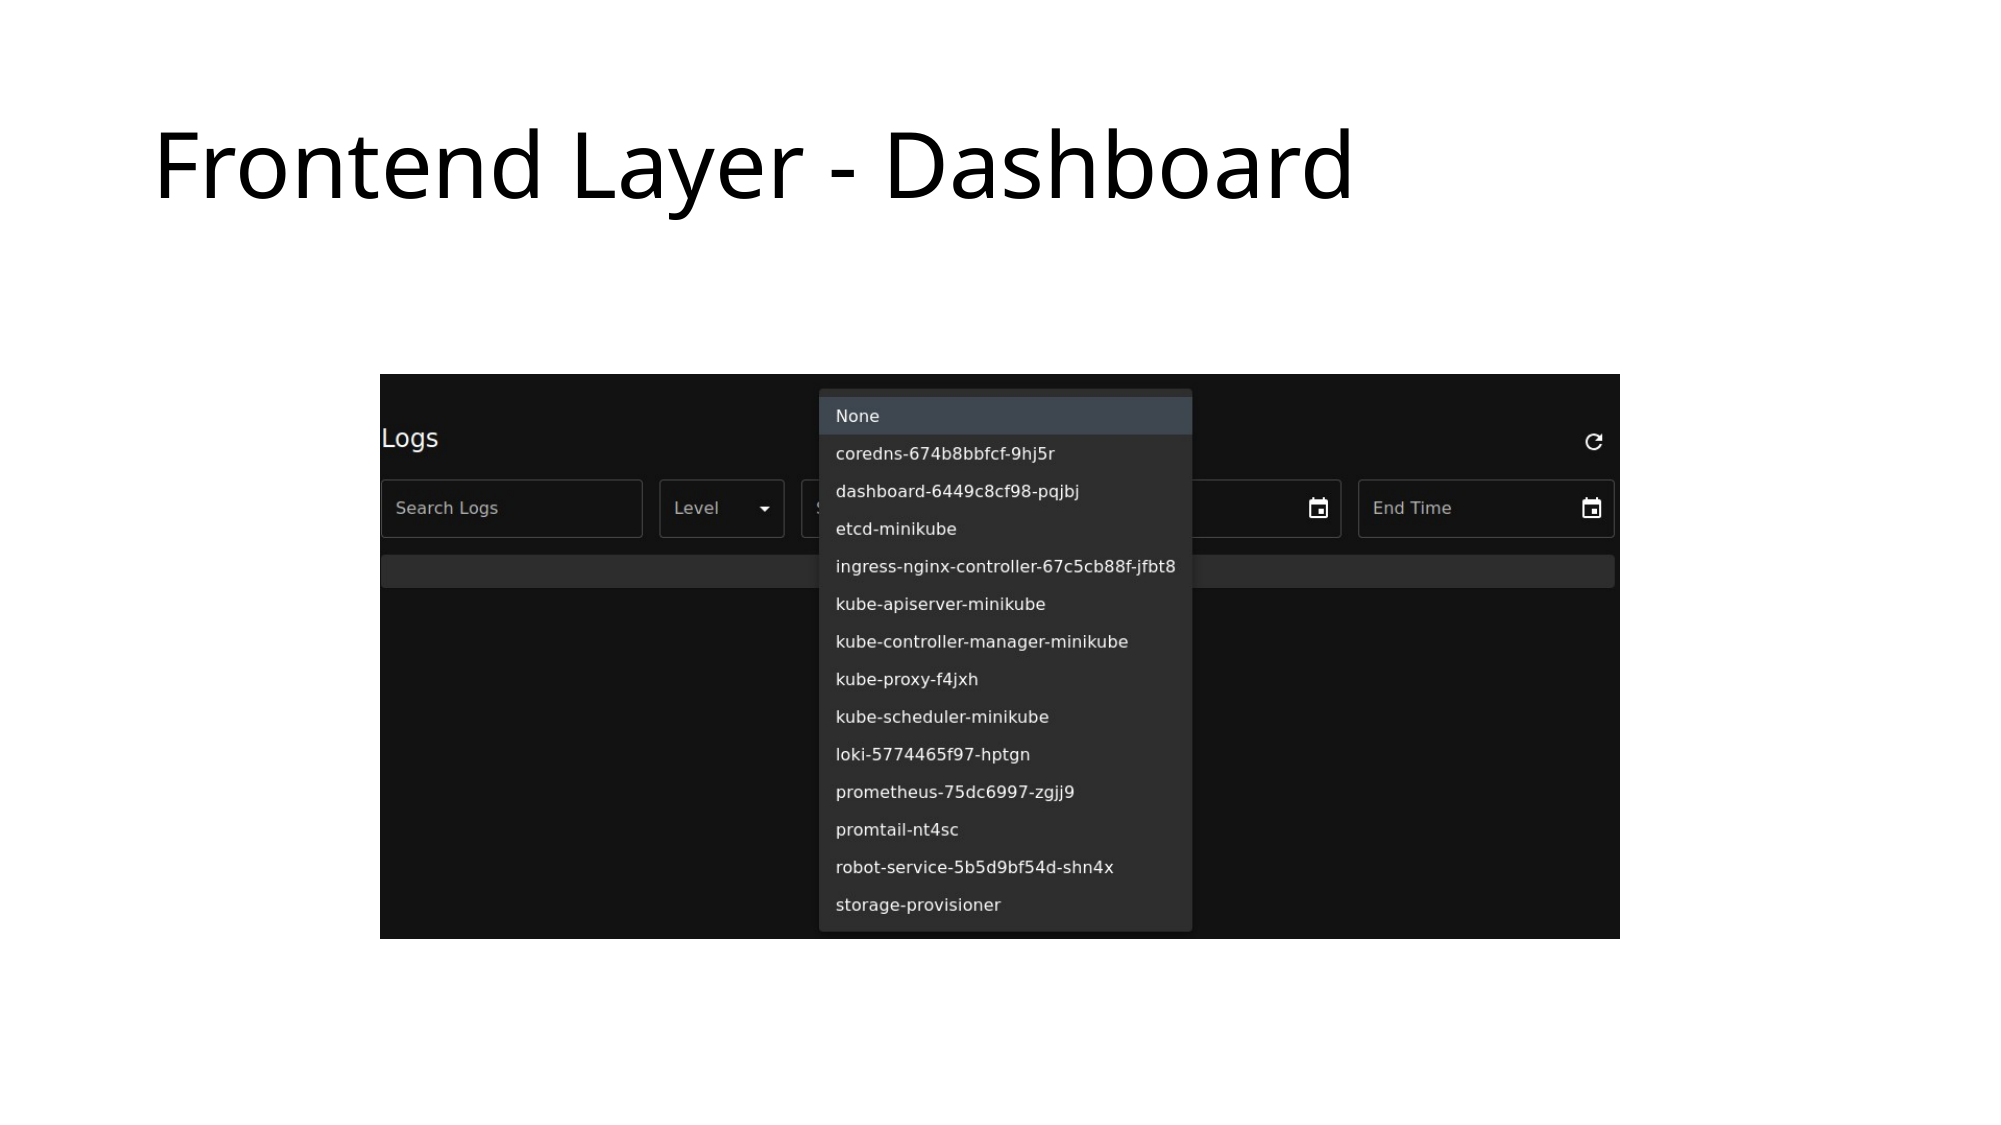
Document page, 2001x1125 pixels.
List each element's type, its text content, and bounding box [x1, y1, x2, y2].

title Frontend Layer - Dashboard [137, 59, 1863, 278]
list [380, 374, 1620, 939]
